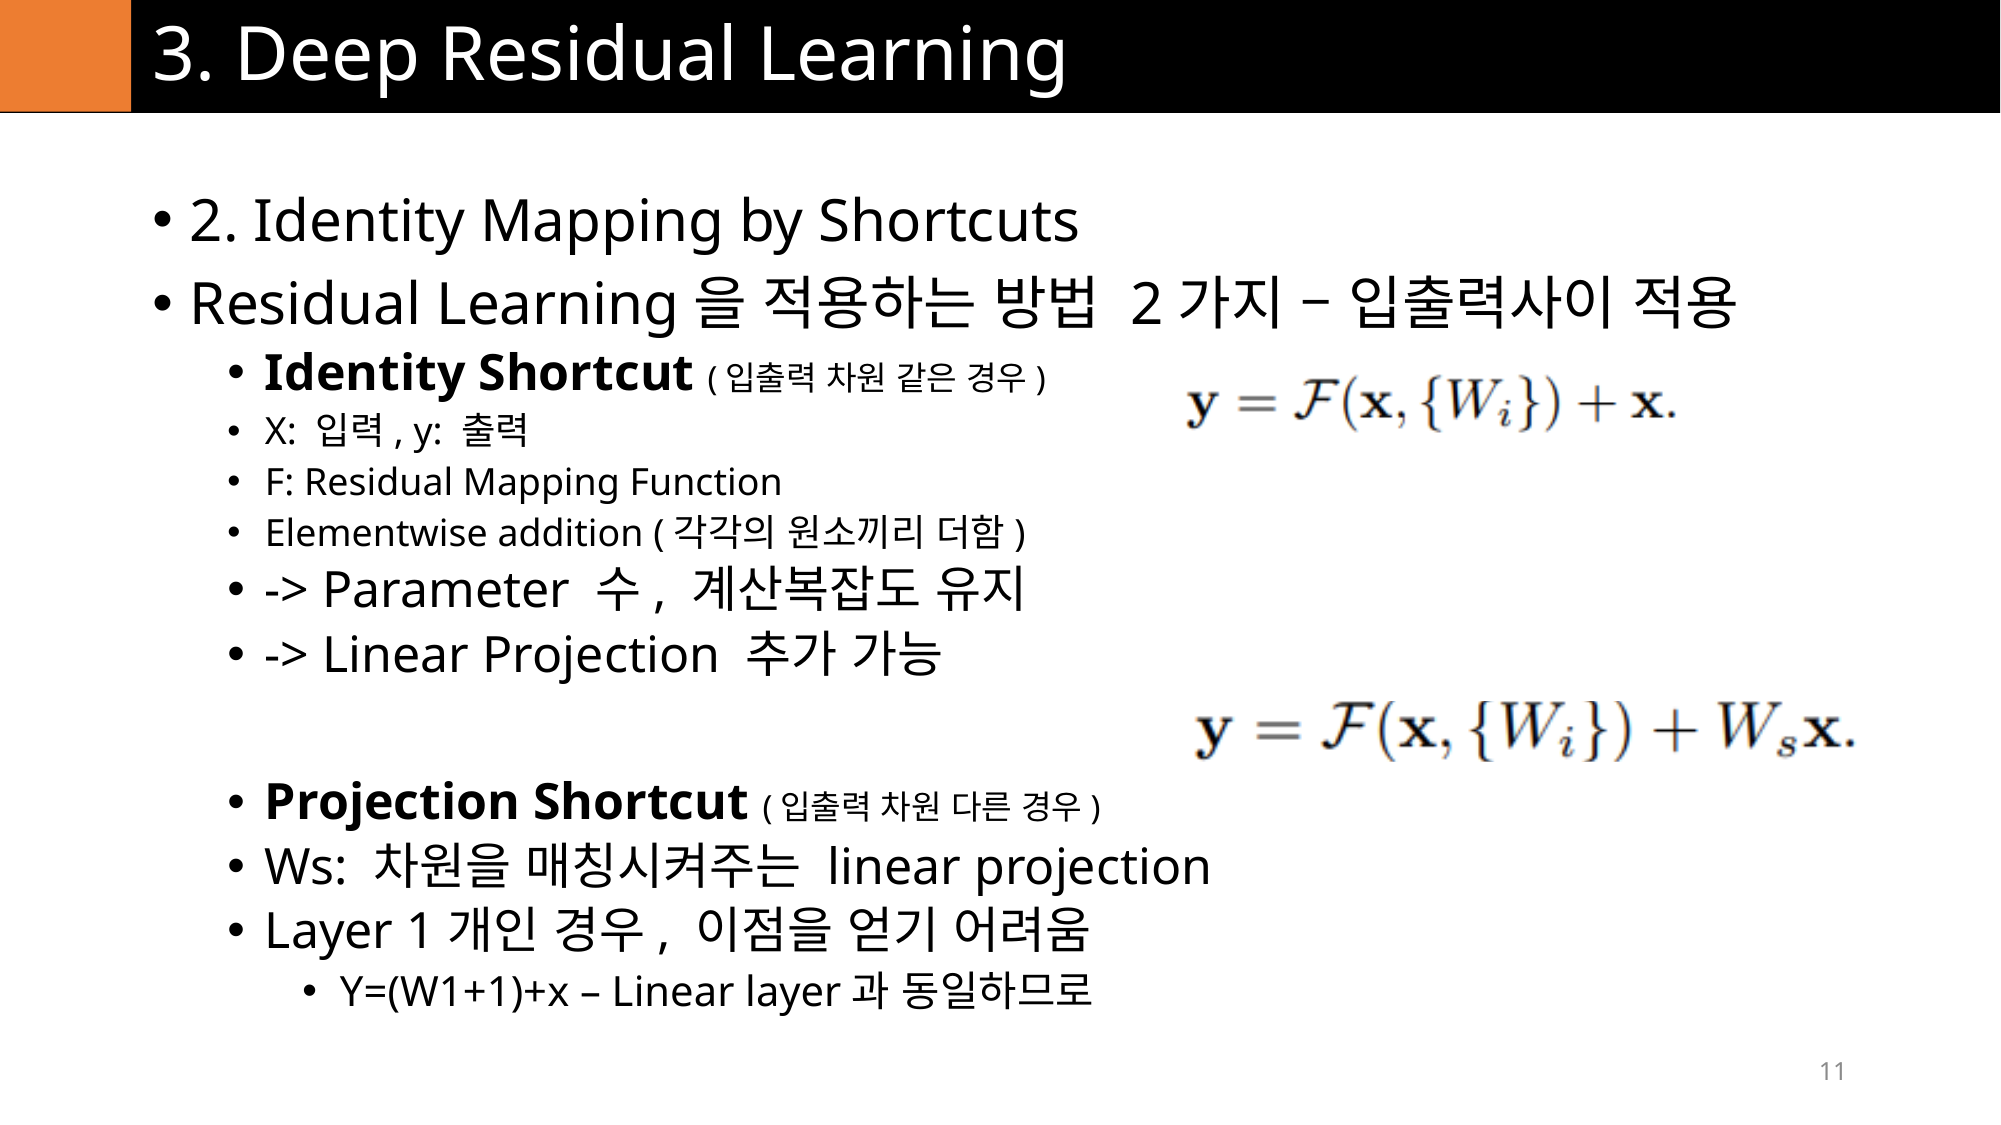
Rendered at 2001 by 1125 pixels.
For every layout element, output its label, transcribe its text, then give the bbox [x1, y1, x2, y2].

title 3. Deep Residual Learning [137, 0, 2000, 112]
picture [1153, 365, 1701, 440]
list 2. Identity Mapping by Shortcuts Residual Learning을 적용하는 방법 2가지 – 입출력사이 적용 Identity Shortcut (입출력 차원 같은 경우) X: 입력, y: 출력 F: Residual Mapping Function Elementwise addition (각각의 원소끼리 더함) -> Parameter 수, 계산복잡도 유지 -> Linear Projection 추가 가능 Projection Shortcut (입출력 차원 다른 경우) Ws: 차원을 매칭시켜주는 linear projection Layer 1개인 경우, 이점을 얻기 어려움 Y=(W1+1)+x – Linear layer과 동일하므로 [137, 183, 1863, 1082]
slide_number 11 [1412, 1042, 1863, 1103]
picture [1154, 701, 1869, 762]
